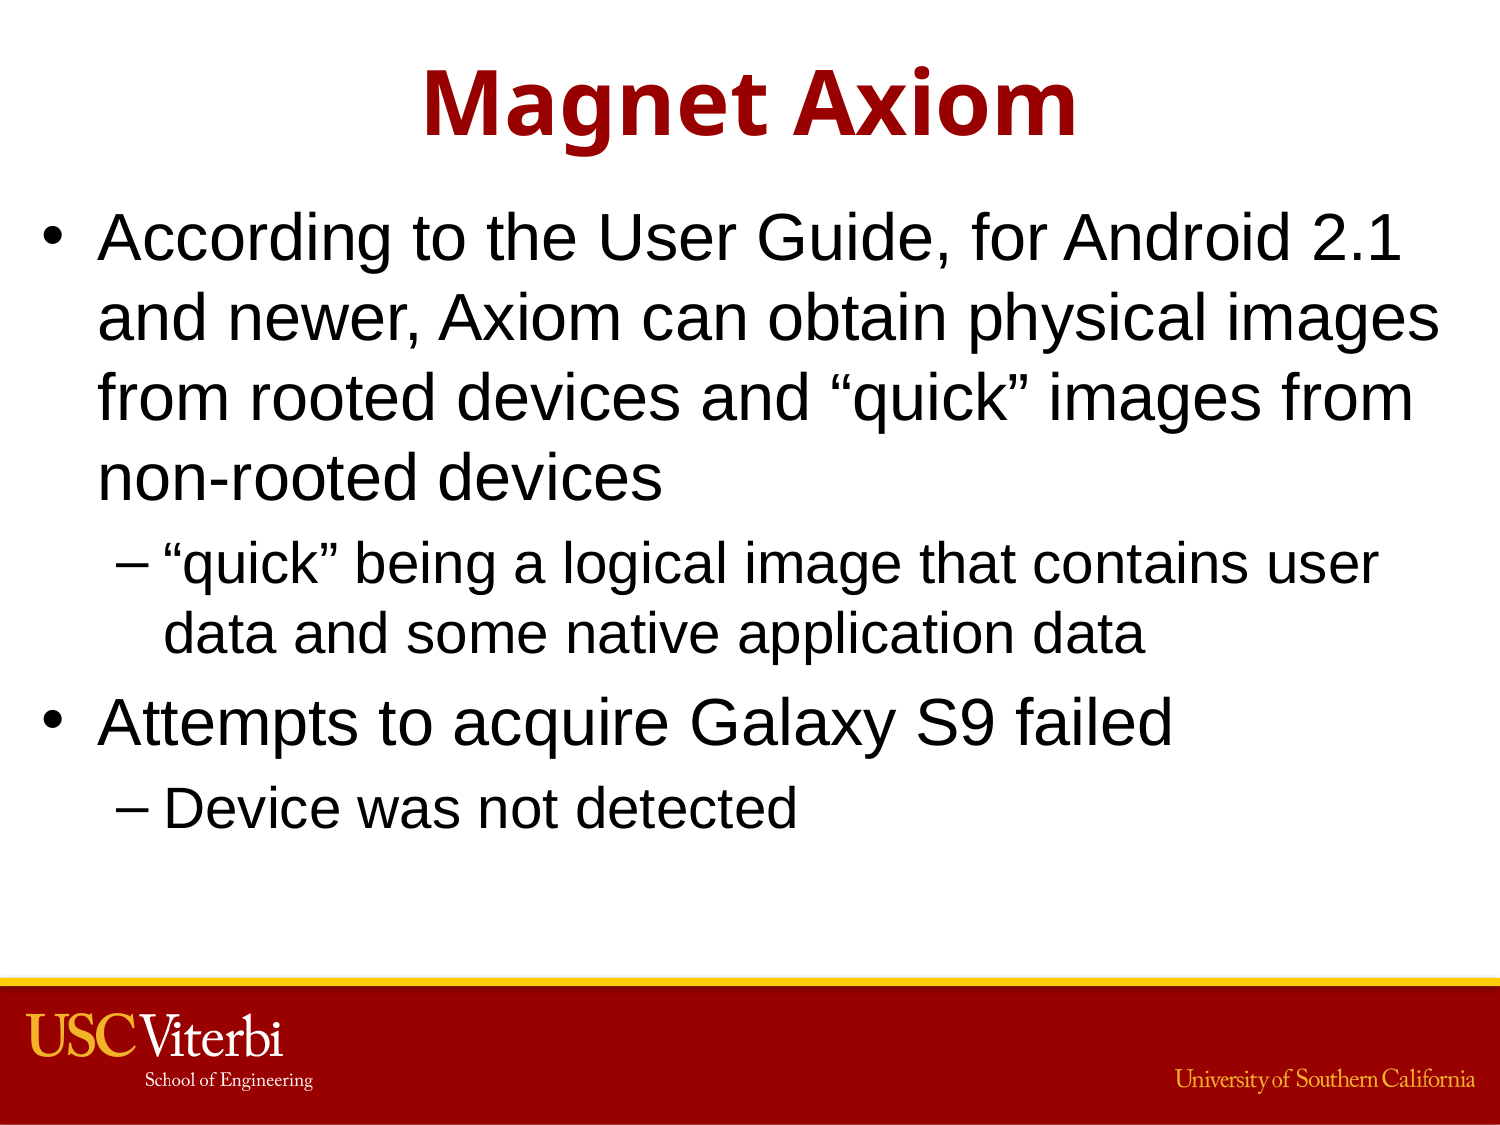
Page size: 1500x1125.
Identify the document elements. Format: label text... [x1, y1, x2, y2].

picture [26, 1013, 313, 1091]
list According to the User Guide, for Android 2.1 and newer, Axiom can obtain physical images from rooted devices and “quick” images from non-rooted devices “quick” being a logical image that contains user data and some native application data Attempts to acquire Galaxy S9 failed Device was not detected [26, 186, 1475, 958]
title Magnet Axiom [26, 36, 1475, 161]
picture [1175, 1068, 1475, 1094]
